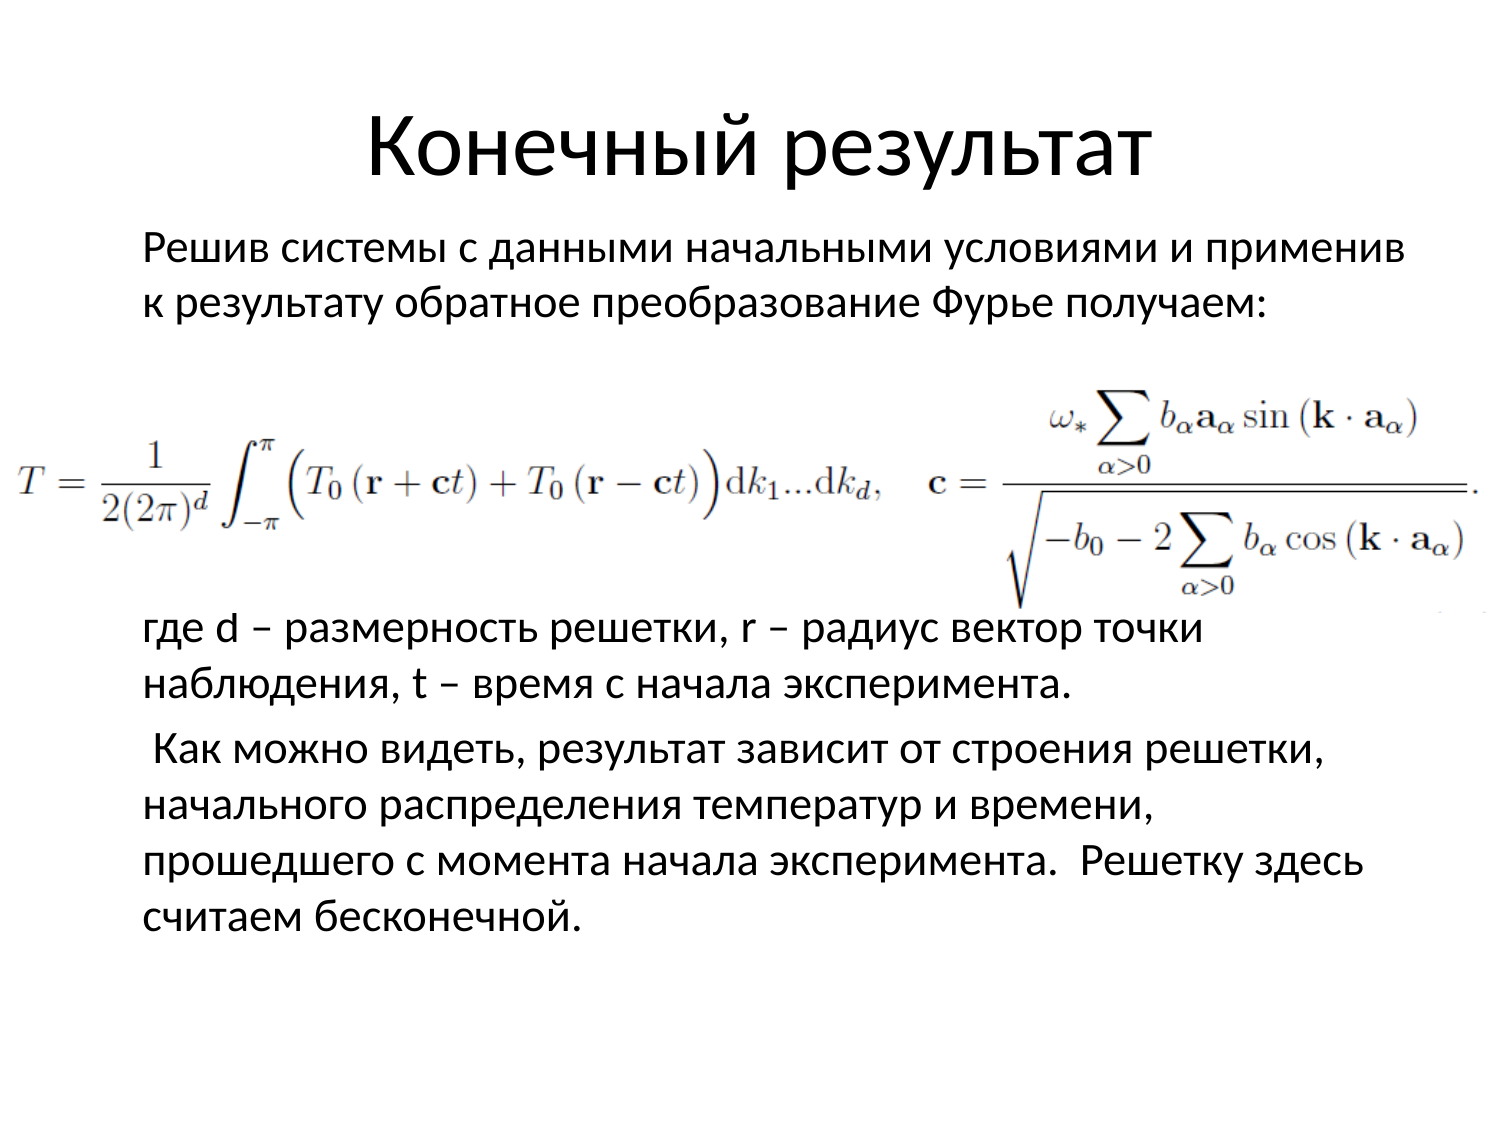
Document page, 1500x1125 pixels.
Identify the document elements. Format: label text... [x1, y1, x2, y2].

list Решив системы с данными начальными условиями и применив к результату обратное преобразование Фурье получаем: где d – размерность решетки, r – радиус вектор точки наблюдения, t – время с начала эксперимента. Как можно видеть, результат зависит от строения решетки, начального распределения температур и времени, прошедшего с момента начала эксперимента. Решетку здесь считаем бесконечной. [75, 622, 1425, 1005]
title Конечный результат [75, 45, 1425, 208]
list Решив системы с данными начальными условиями и применив к результату обратное преобразование Фурье получаем: где d – размерность решетки, r – радиус вектор точки наблюдения, t – время с начала эксперимента. Как можно видеть, результат зависит от строения решетки, начального распределения температур и времени, прошедшего с момента начала эксперимента. Решетку здесь считаем бесконечной. [75, 208, 1425, 371]
picture [0, 373, 1500, 613]
